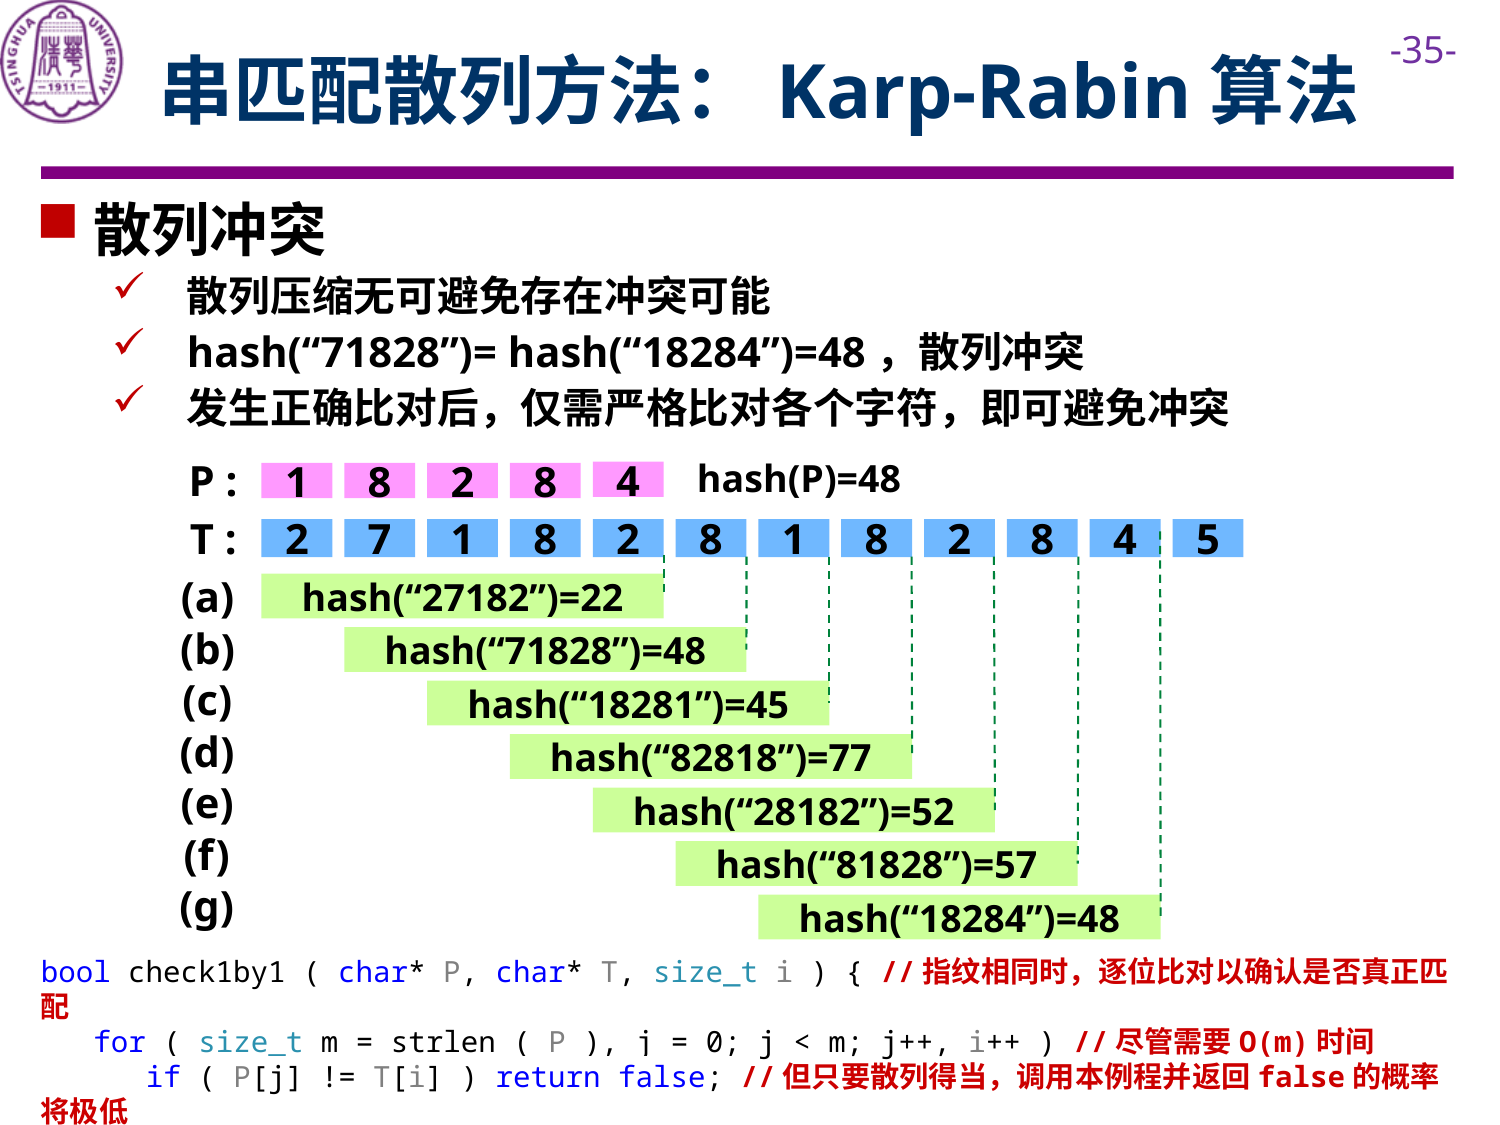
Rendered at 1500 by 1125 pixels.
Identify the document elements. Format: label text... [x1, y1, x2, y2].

picture [0, 0, 124, 124]
text_box bool check1by1 ( char* P, char* T, size_t i ) { //指纹相同时，逐位比对以确认是否真正匹配 for ( size_t m = strlen ( P ), j = 0; j < m; j++, i++ ) //尽管需要O(m)时间 if ( P[j] != T[i] ) return false; //但只要散列得当，调用本例程并返回false的概率将极低 return true; } [25, 946, 1468, 1125]
title 串匹配散列方法：Karp-Rabin算法 [135, 13, 1383, 165]
text_box 散列冲突 散列压缩无可避免存在冲突可能 hash(“71828”)= hash(“18284”)=48，散列冲突 发生正确比对后，仅需严格比对各个字符，即可避免冲突 [22, 186, 1455, 440]
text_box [170, 447, 1244, 942]
